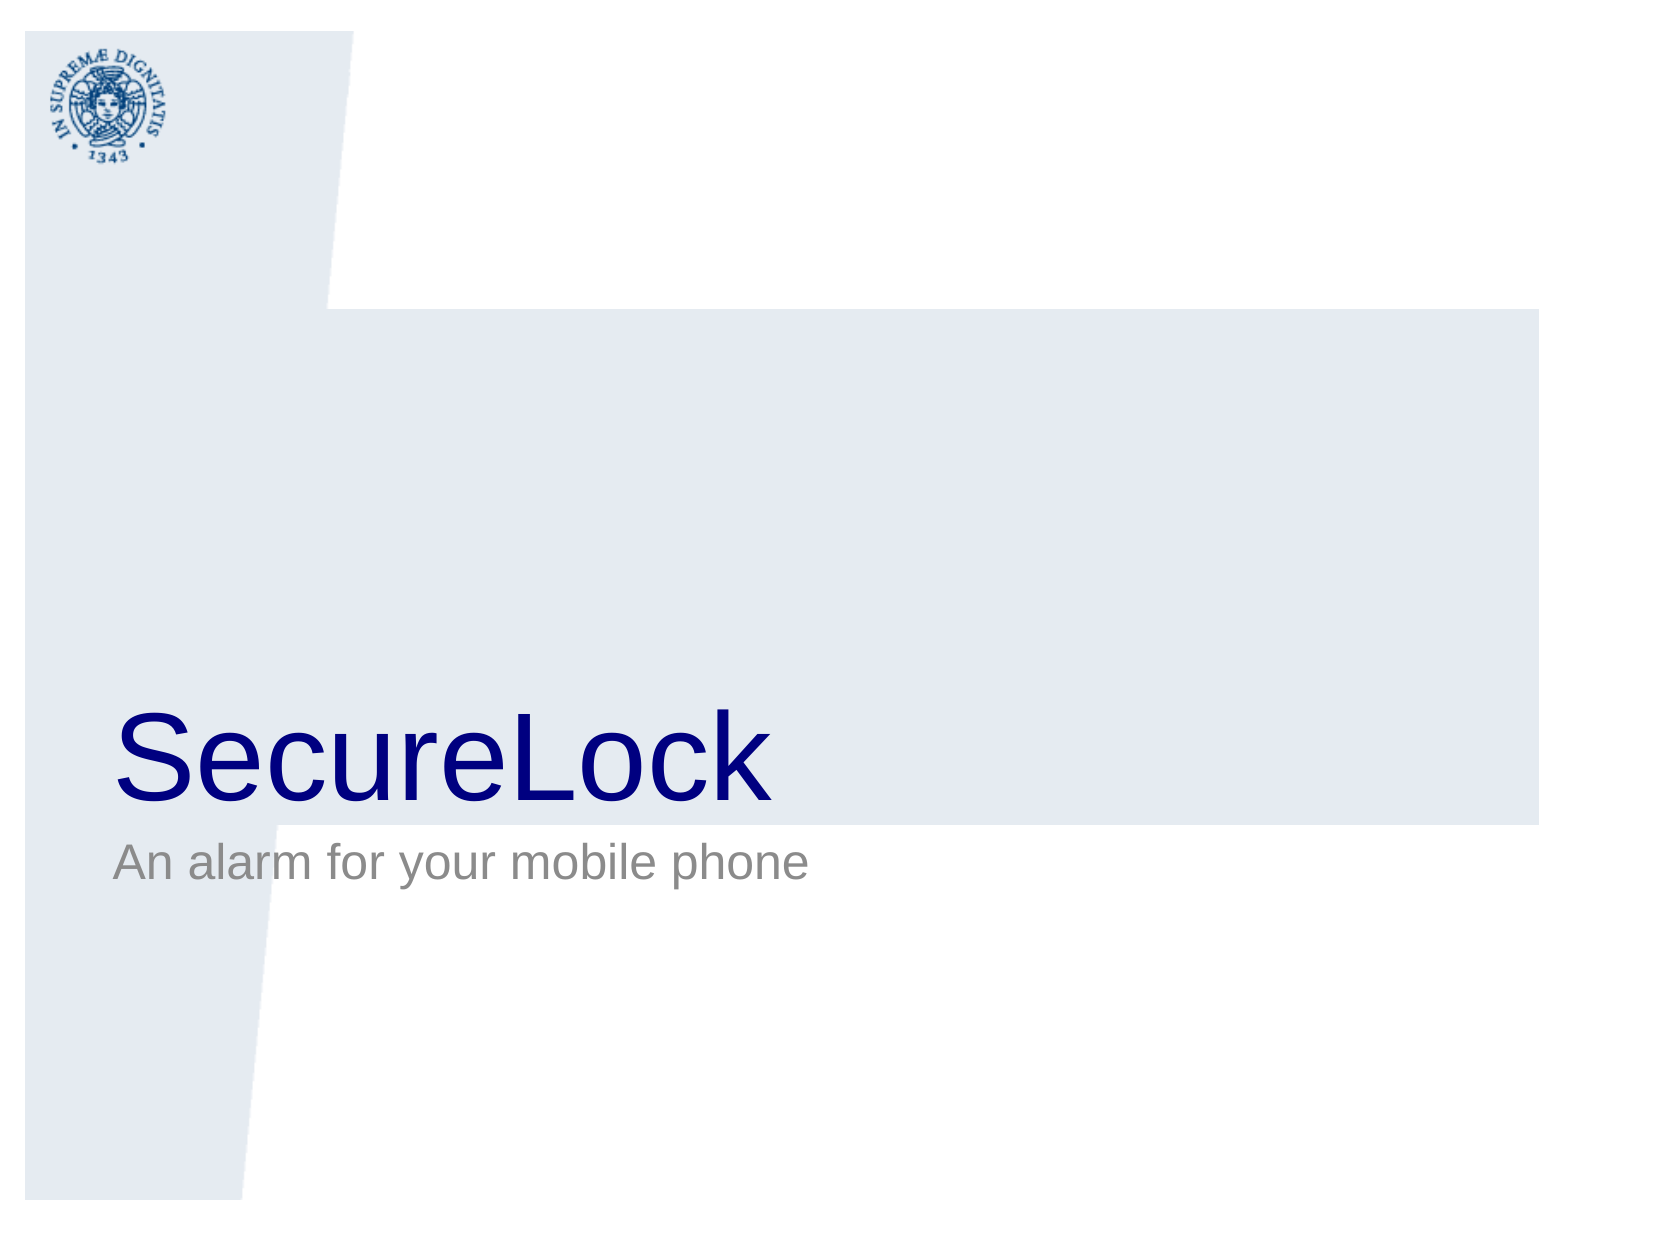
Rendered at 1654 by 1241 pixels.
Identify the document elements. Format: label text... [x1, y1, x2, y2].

list An alarm for your mobile phone [112, 829, 1539, 1102]
title SecureLock [112, 309, 1539, 825]
picture [25, 31, 450, 1200]
